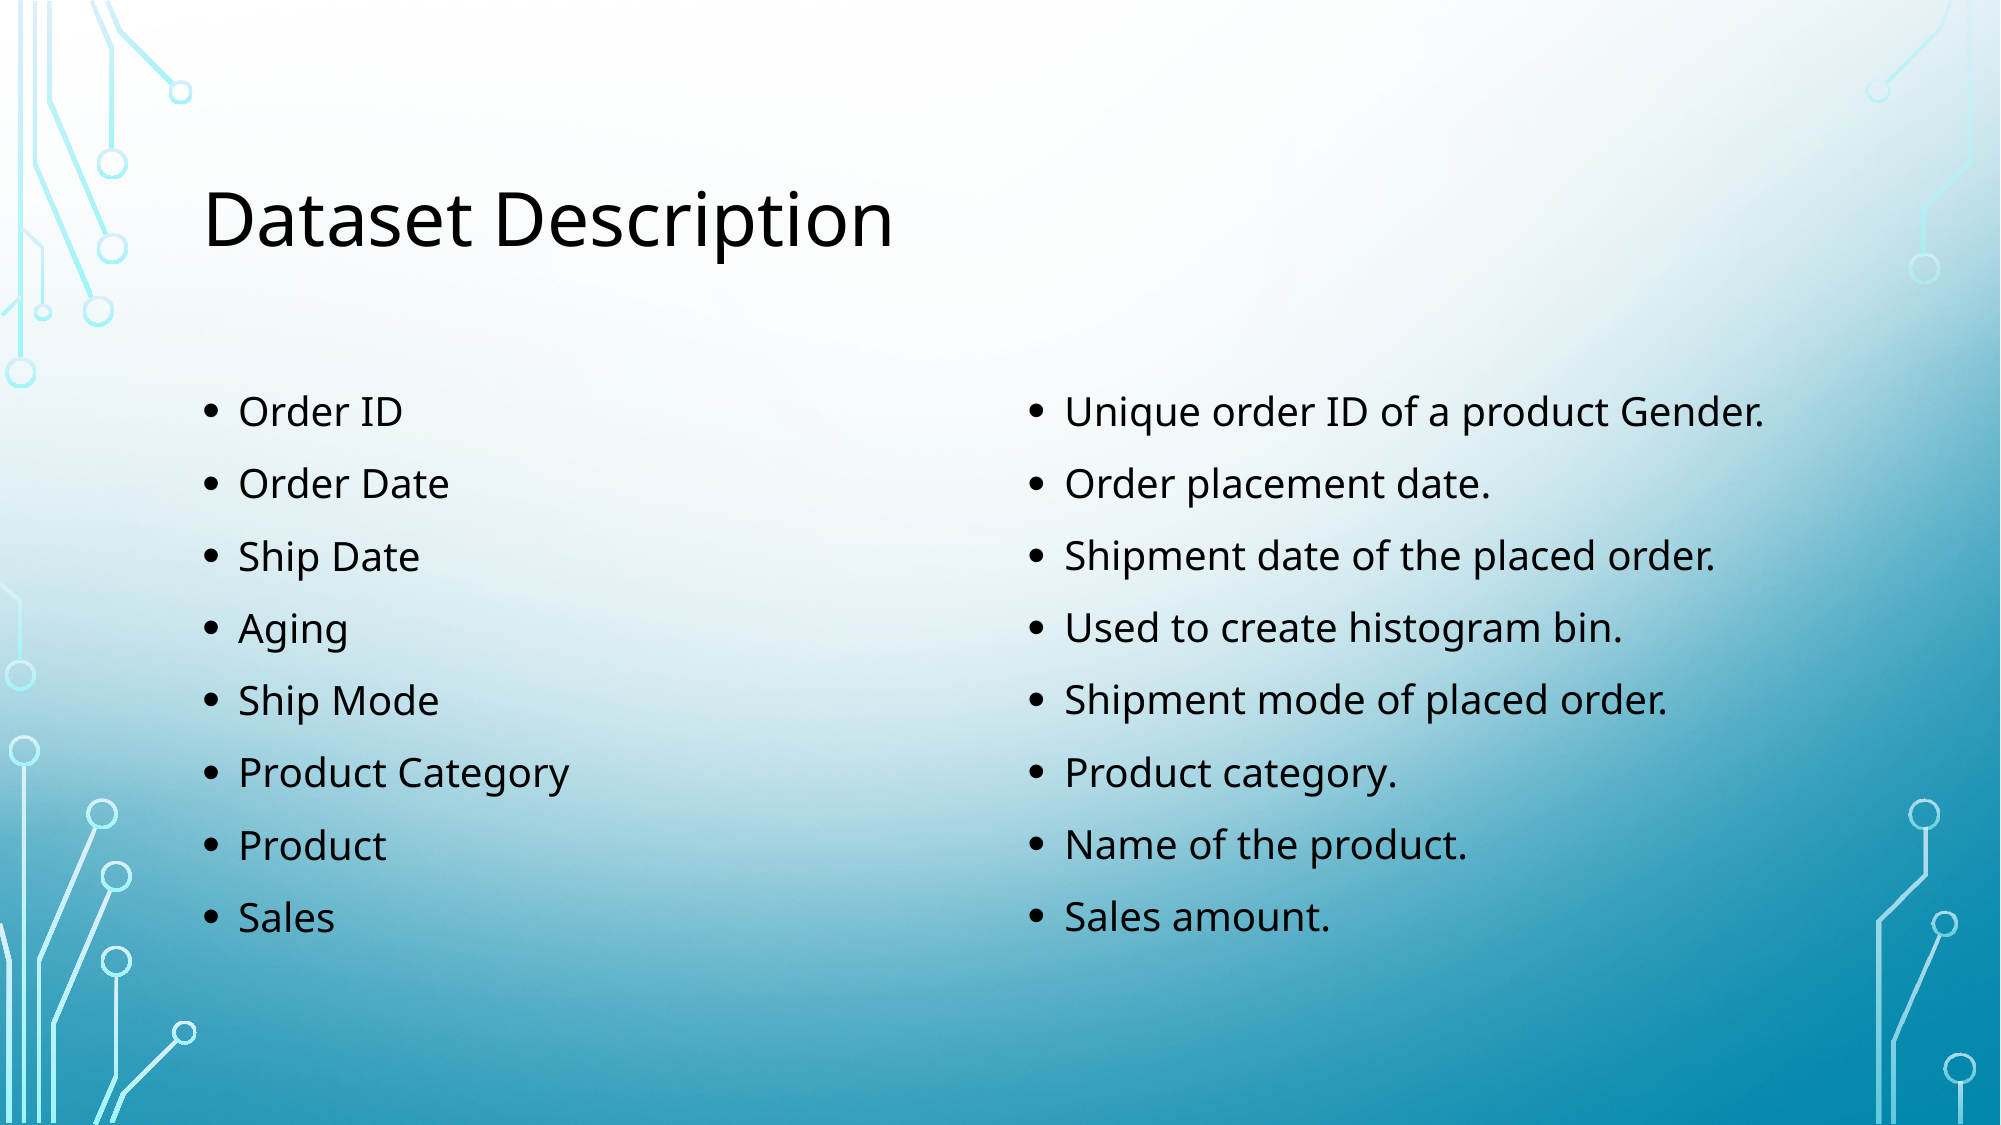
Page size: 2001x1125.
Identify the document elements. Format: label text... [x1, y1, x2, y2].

list Order ID Order Date Ship Date Aging Ship Mode Product Category Product Sales [187, 369, 988, 950]
title Dataset Description [187, 101, 1813, 344]
list Unique order ID of a product Gender. Order placement date. Shipment date of the placed order. Used to create histogram bin. Shipment mode of placed order. Product category. Name of the product. Sales amount. [1012, 369, 1924, 950]
